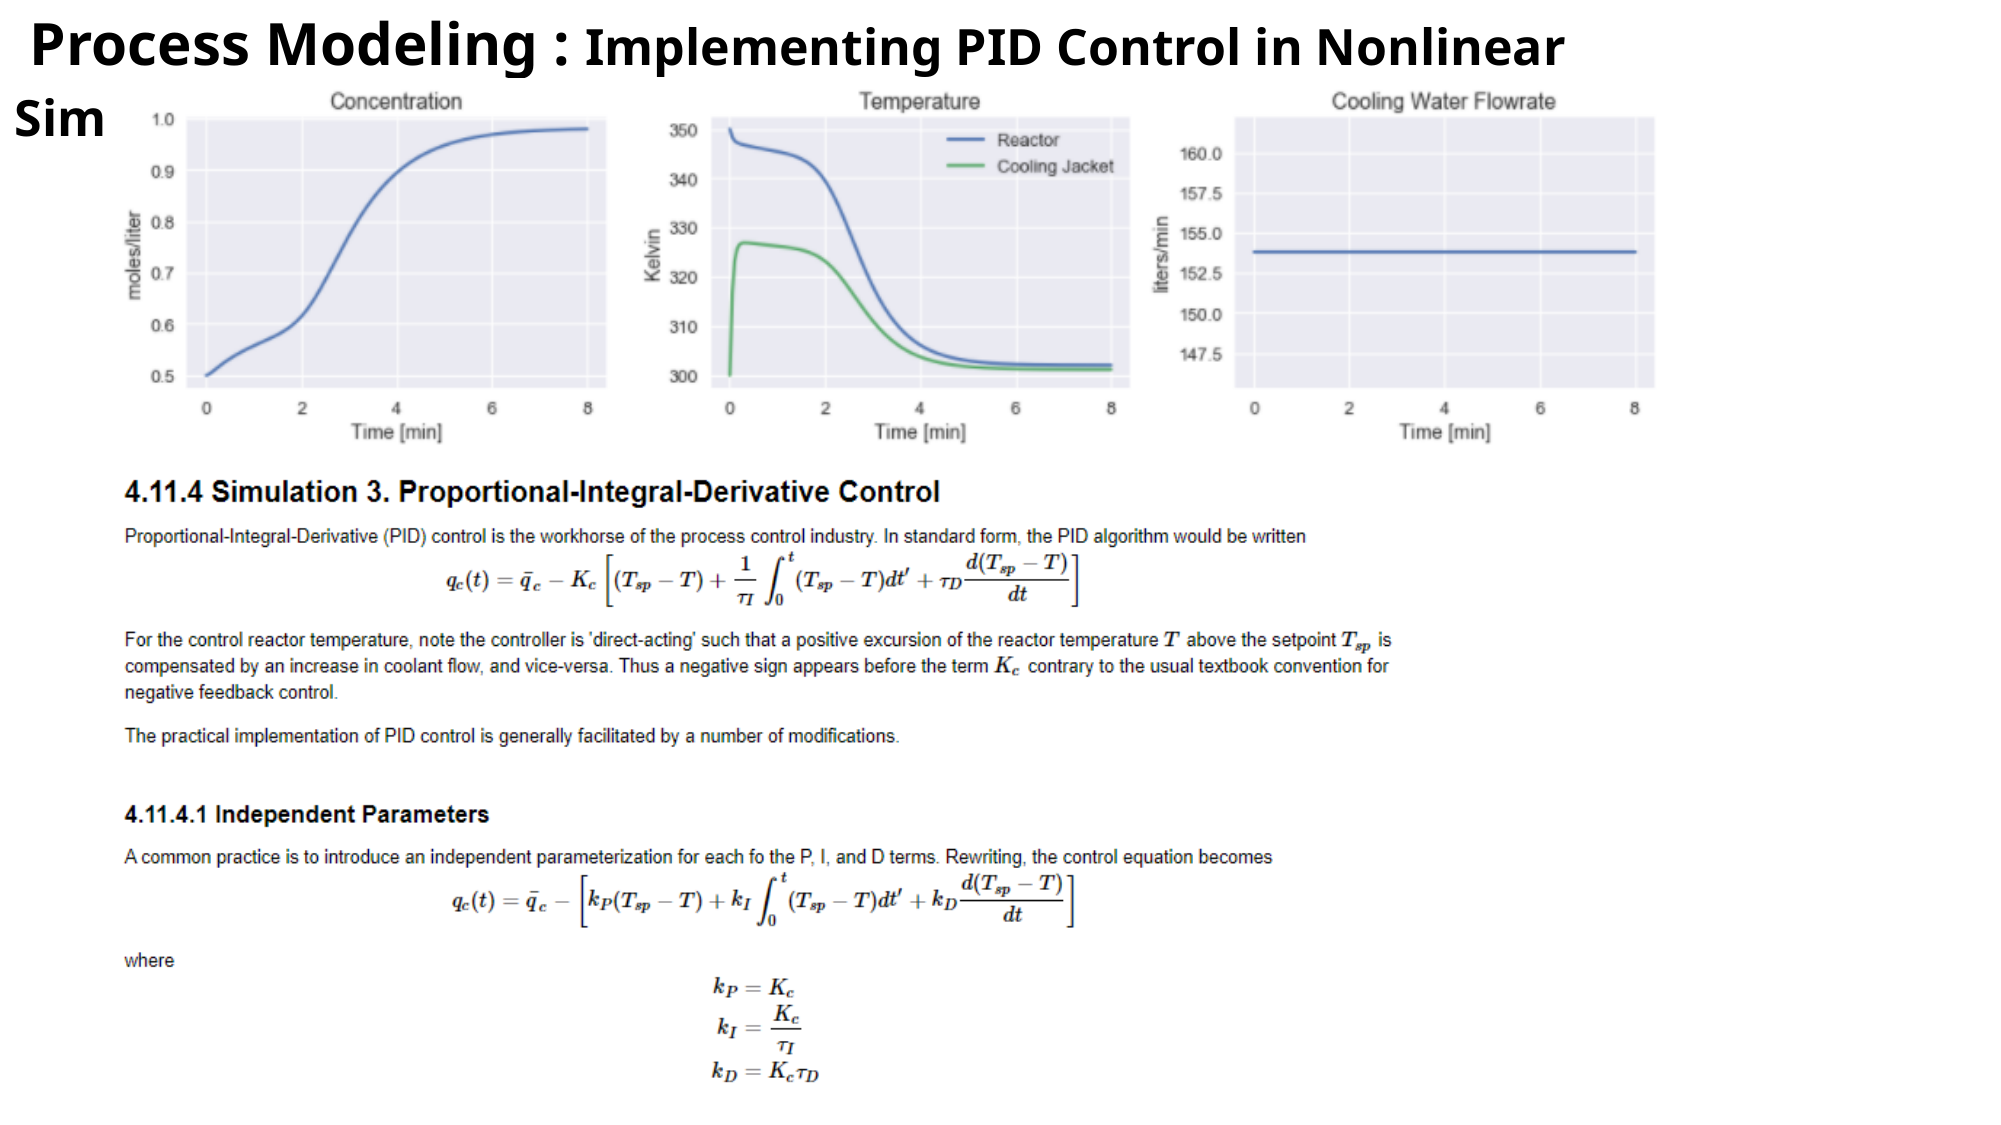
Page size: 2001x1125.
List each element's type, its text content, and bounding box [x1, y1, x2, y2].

text_box Process Modeling : Implementing PID Control in Nonlinear Simulations [0, 0, 1789, 574]
picture [109, 473, 1401, 1091]
picture [109, 78, 1679, 464]
